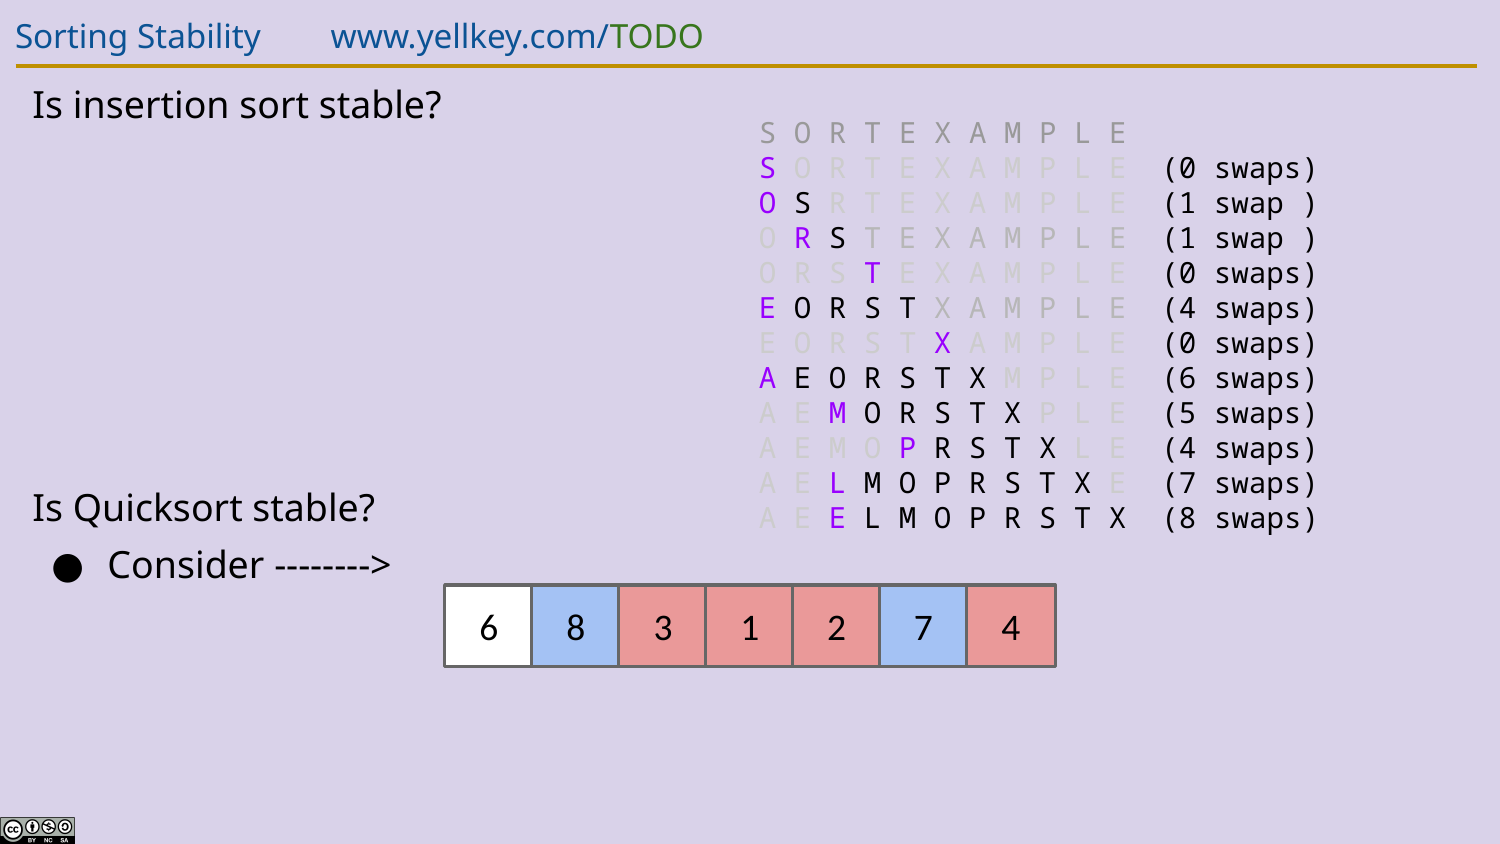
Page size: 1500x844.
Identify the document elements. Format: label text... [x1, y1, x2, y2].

text_box 3 [618, 584, 705, 667]
text_box 4 [966, 584, 1056, 667]
text_box 2 [792, 584, 879, 667]
text_box S O R T E X A M P L E S O R T E X A M P L E (0 swaps) O S R T E X A M P L E (1 swap ) O R S T E X A M P L E (1 swap ) O R S T E X A M P L E (0 swaps) E O R S T X A M P L E (4 swaps) E O R S T X A M P L E (0 swaps) A E O R S T X M P L E (6 swaps) A E M O R S T X P L E (5 swaps) A E M O P R S T X L E (4 swaps) A E L M O P R S T X E (7 swaps) A E E L M O P R S T X (8 swaps) [743, 123, 1358, 526]
text_box 6 [444, 584, 531, 667]
list Is insertion sort stable? Is Quicksort stable? Consider --------> [17, 65, 1416, 627]
text_box 8 [531, 584, 618, 667]
picture [0, 817, 75, 844]
text_box 1 [705, 584, 792, 667]
title Sorting Stability www.yellkey.com/TODO [0, 0, 1398, 65]
text_box 7 [879, 584, 966, 667]
